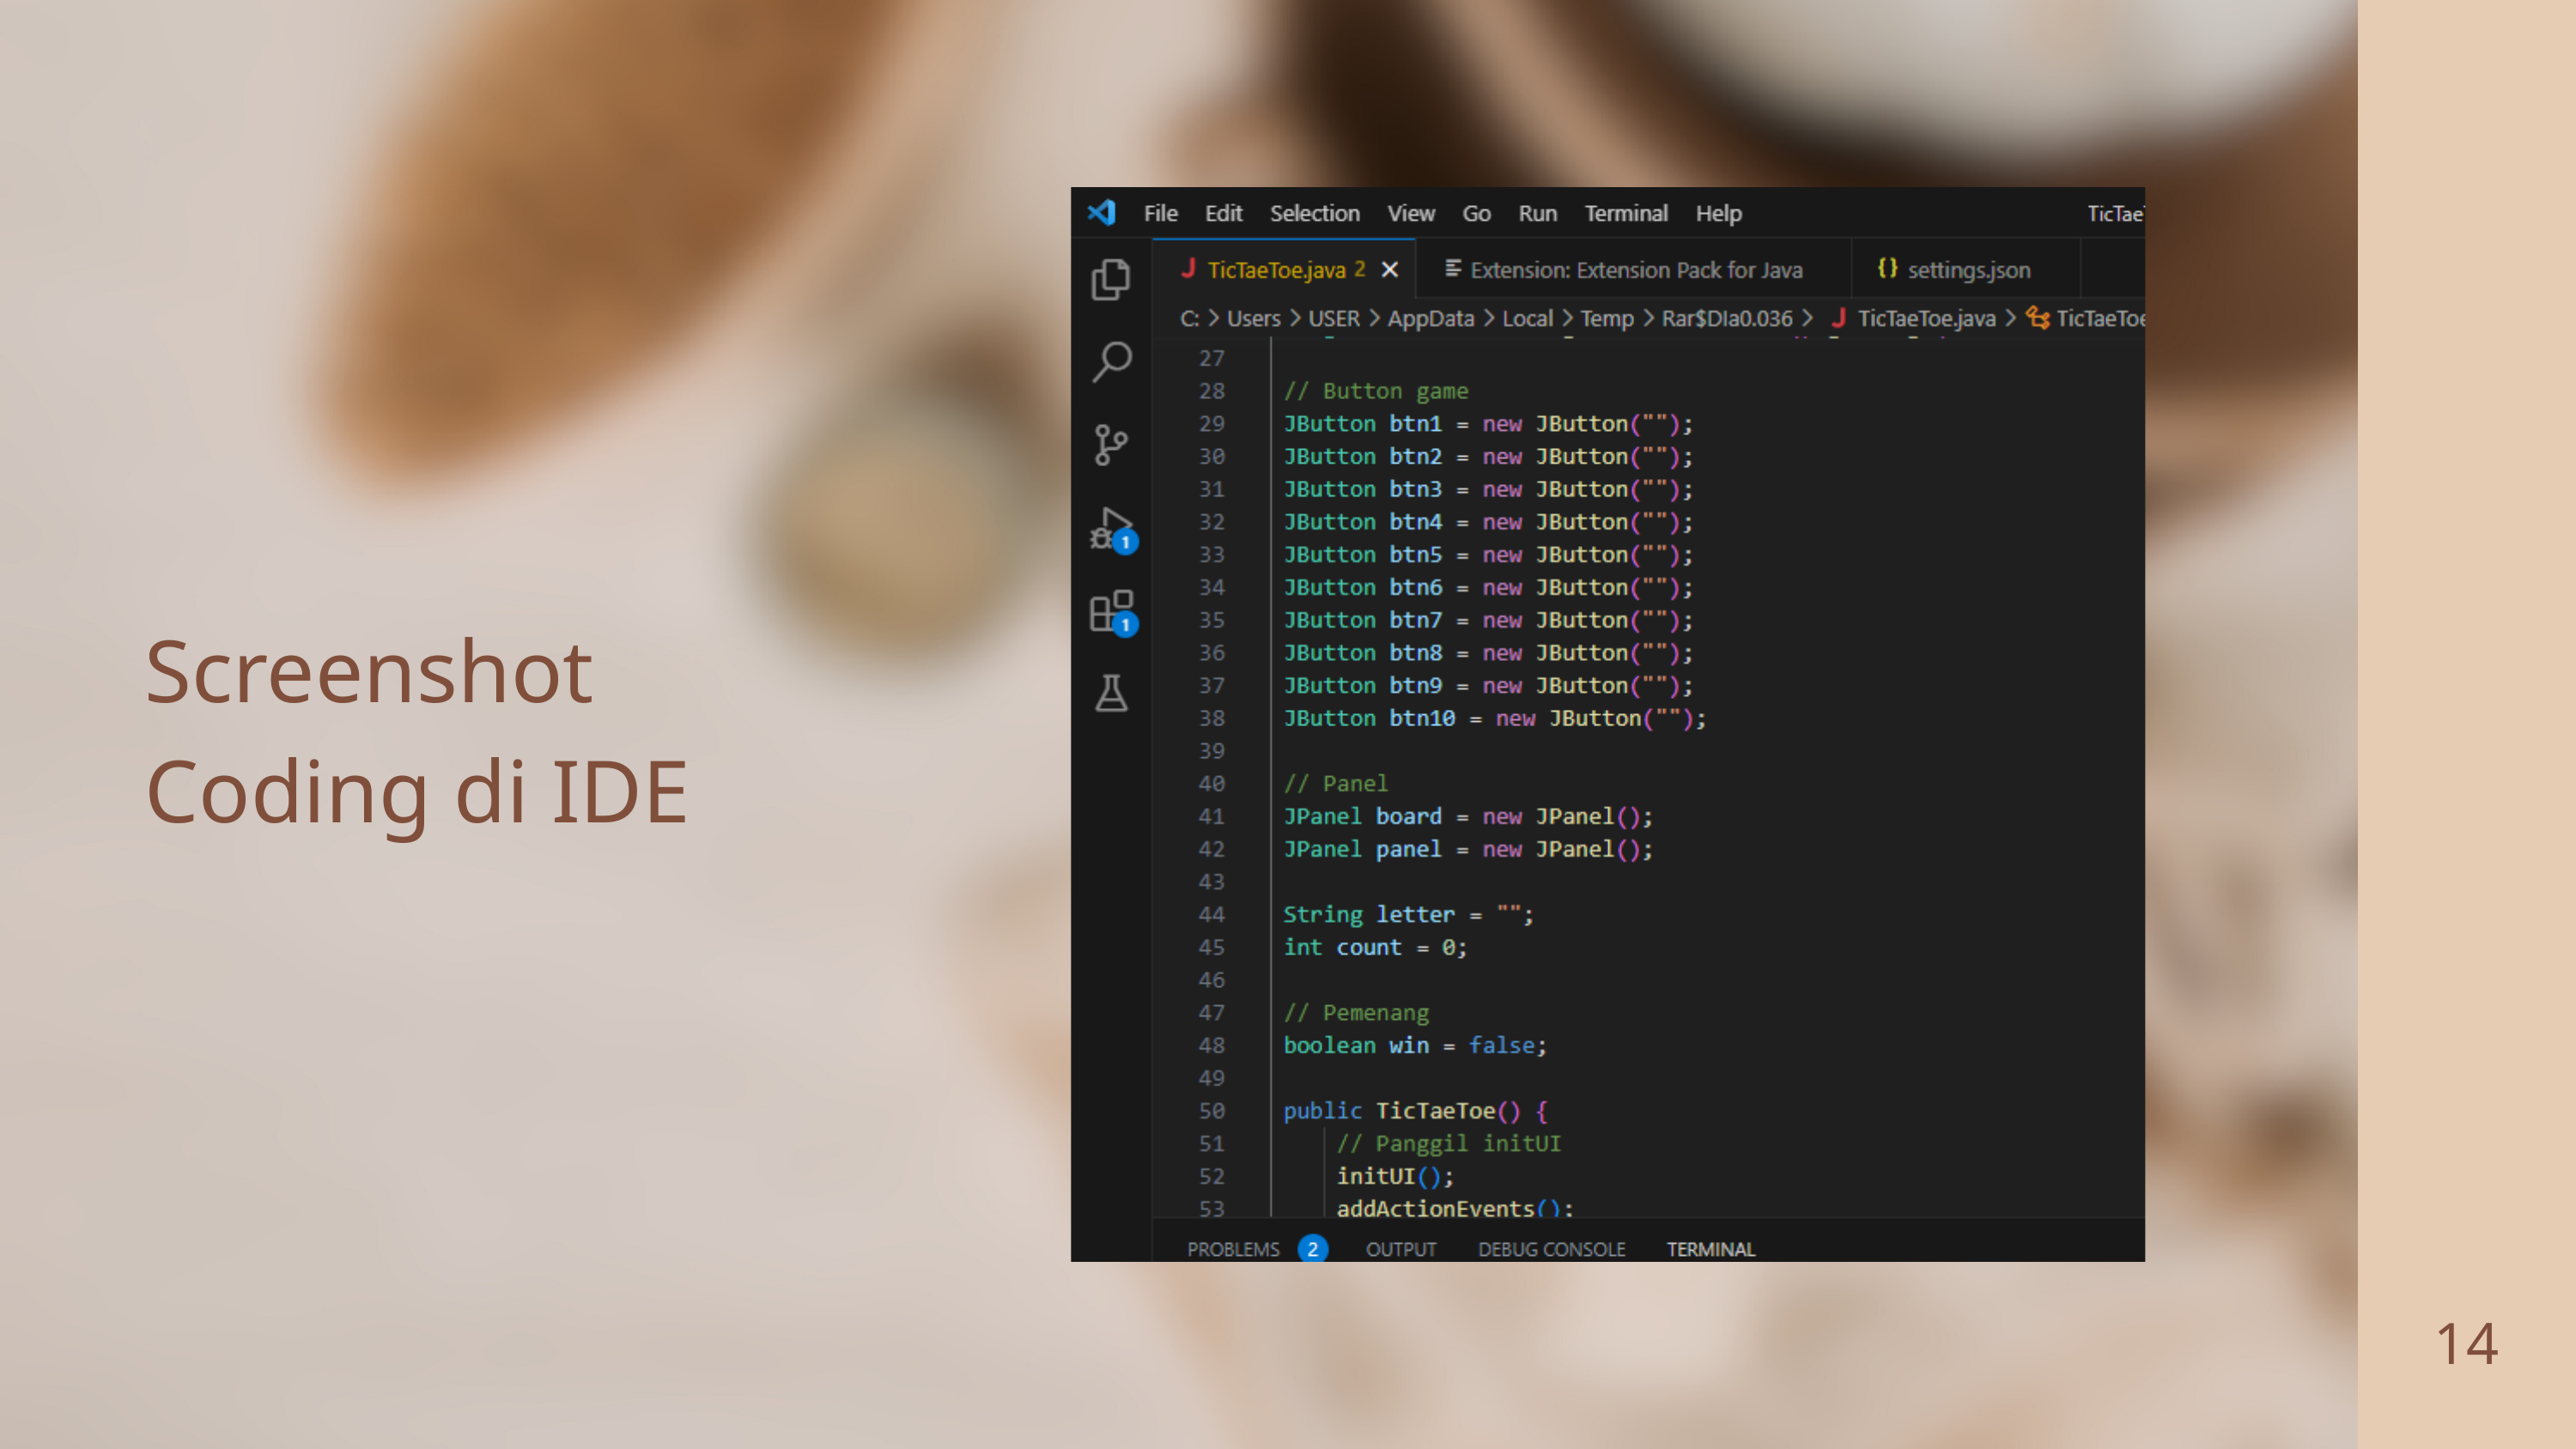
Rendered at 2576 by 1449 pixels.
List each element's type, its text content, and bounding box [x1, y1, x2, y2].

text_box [2357, 0, 2576, 1449]
text_box [0, 0, 2357, 1449]
text_box [1071, 187, 2146, 1262]
text_box Screenshot Coding di IDE [144, 600, 859, 840]
